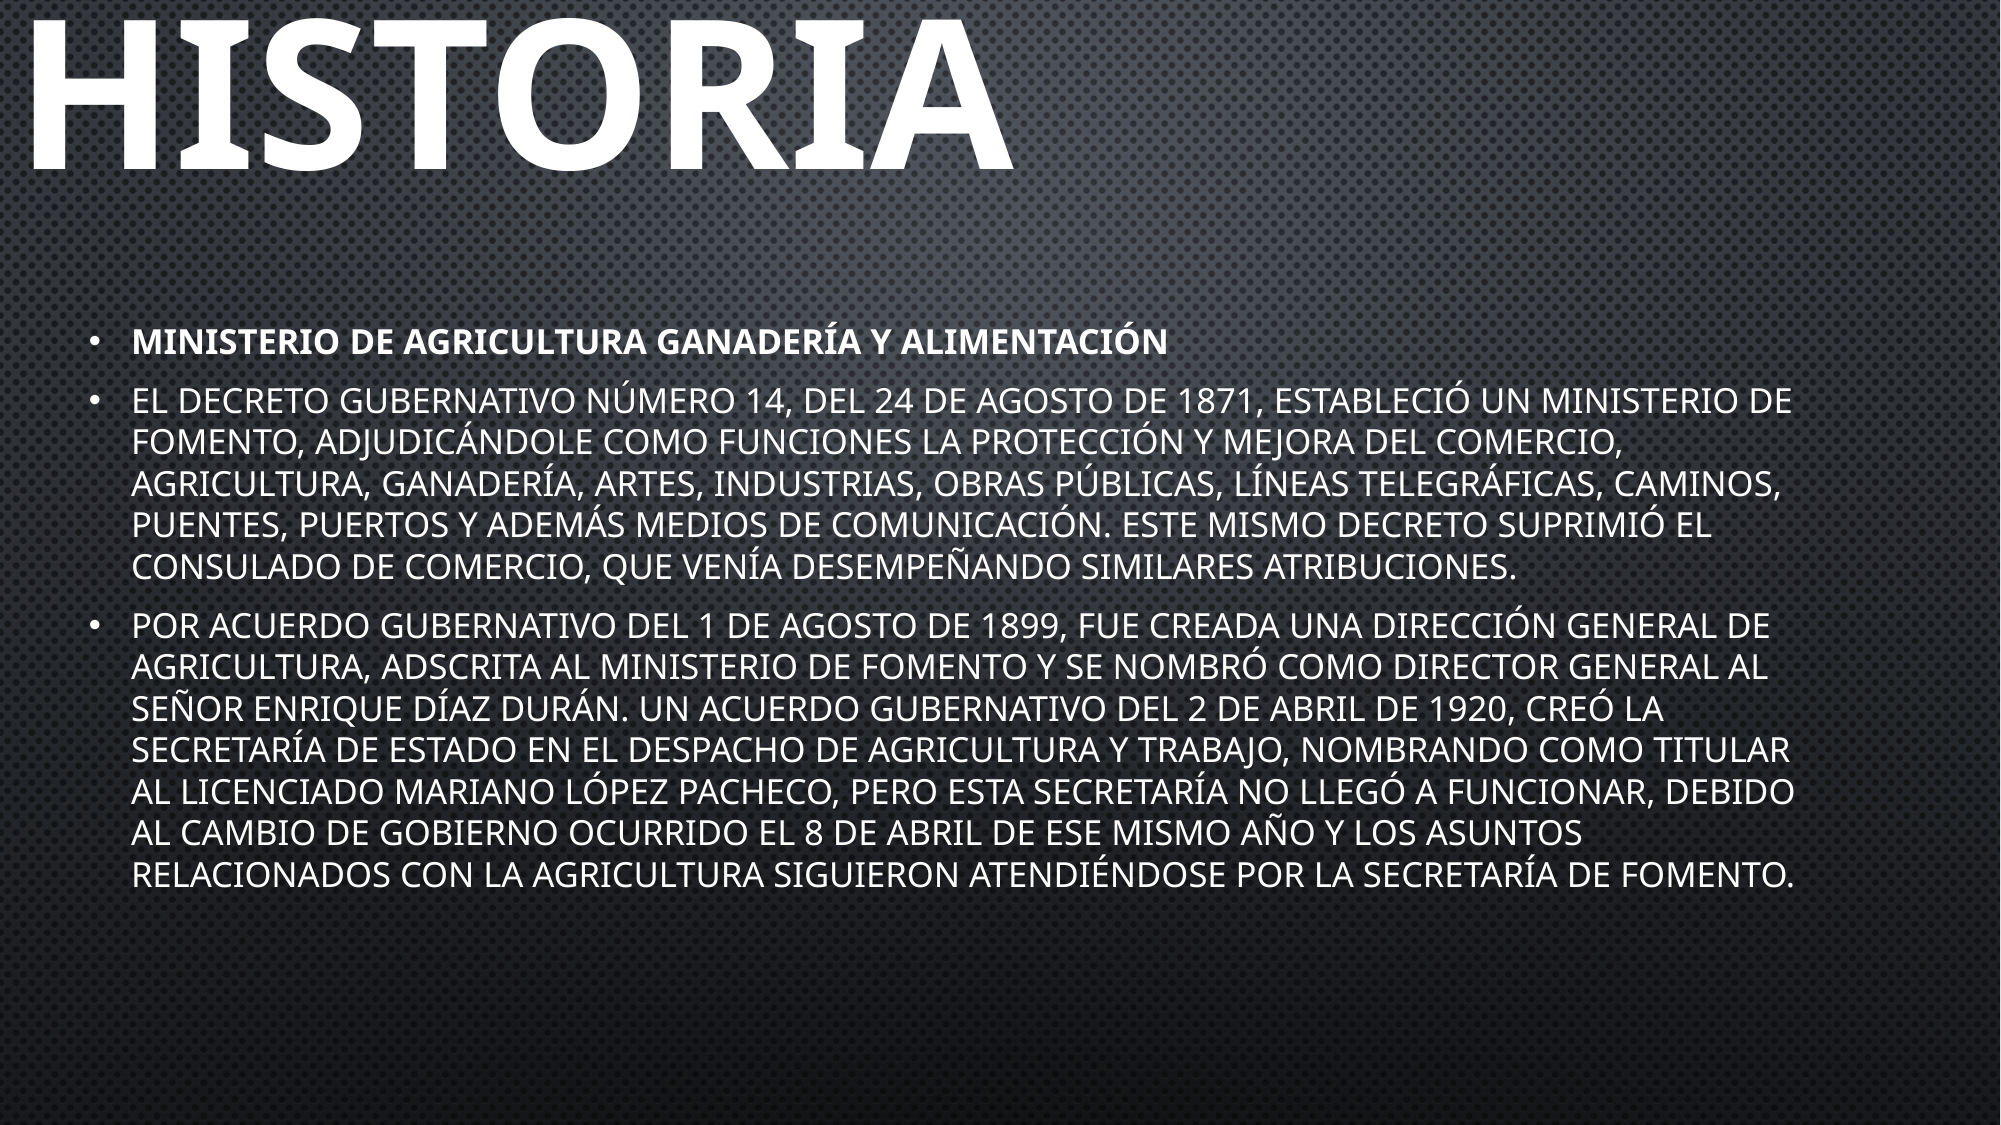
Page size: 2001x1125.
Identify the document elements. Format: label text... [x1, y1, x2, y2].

title Historia [0, 54, 1625, 368]
list Ministerio de Agricultura Ganadería y Alimentación El Decreto Gubernativo número 14, del 24 de agosto de 1871, estableció un Ministerio de Fomento, adjudicándole como funciones la protección y mejora del comercio, agricultura, ganadería, artes, industrias, obras públicas, líneas telegráficas, caminos, puentes, puertos y además medios de comunicación. Este mismo Decreto suprimió el Consulado de Comercio, que venía desempeñando similares atribuciones. Por Acuerdo Gubernativo del 1 de agosto de 1899, fue creada una Dirección General de Agricultura, adscrita al Ministerio de Fomento y se nombró como Director General al señor Enrique Díaz Durán. Un Acuerdo Gubernativo del 2 de abril de 1920, creó la Secretaría de Estado en el Despacho de Agricultura y Trabajo, nombrando como titular al Licenciado Mariano López Pacheco, pero esta Secretaría no llegó a funcionar, debido al cambio de Gobierno ocurrido el 8 de abril de ese mismo año y los asuntos relacionados con la agricultura siguieron atendiéndose por la Secretaría de Fomento. [73, 312, 1813, 950]
